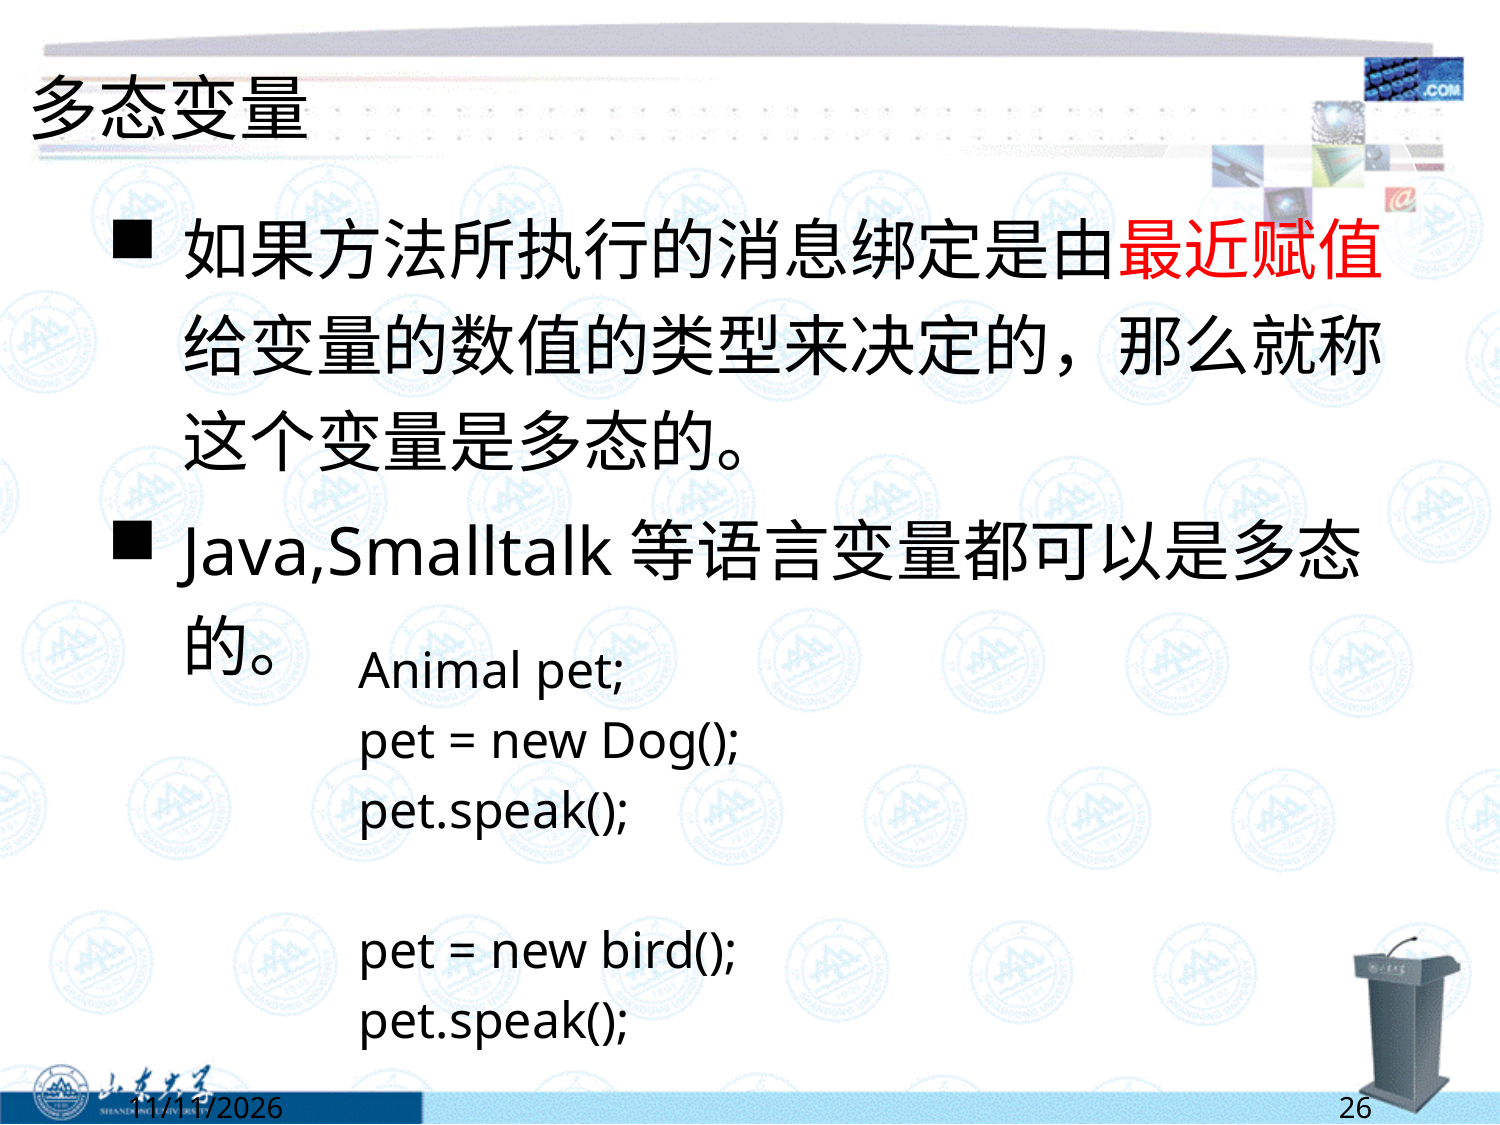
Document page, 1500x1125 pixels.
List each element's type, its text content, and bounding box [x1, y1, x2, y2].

list 如果方法所执行的消息绑定是由最近赋值给变量的数值的类型来决定的，那么就称这个变量是多态的。 Java,Smalltalk等语言变量都可以是多态的。 [17, 184, 1441, 899]
text_box Animal pet; pet = new Dog(); pet.speak(); pet = new bird(); pet.speak(); [268, 631, 931, 991]
picture [0, 1, 1500, 1124]
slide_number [112, 1082, 425, 1125]
title 多态变量 [12, 31, 1488, 181]
slide_number 26 [1074, 1082, 1388, 1125]
